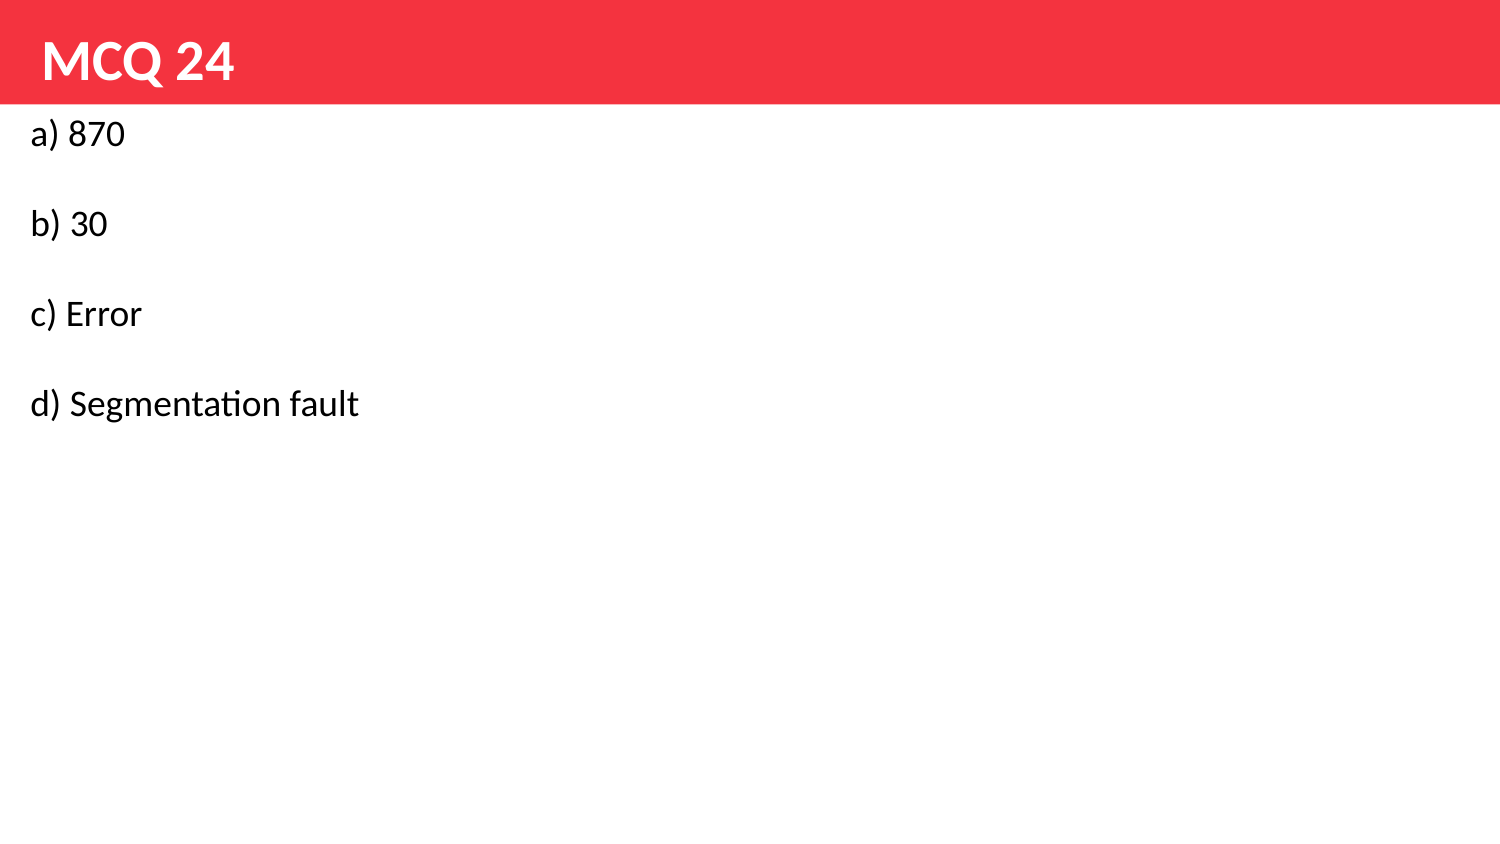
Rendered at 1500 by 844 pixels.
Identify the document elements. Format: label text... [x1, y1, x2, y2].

text_box [0, 0, 1500, 105]
title MCQ 24 [39, 20, 1178, 85]
text_box a) 870 b) 30 c) Error d) Segmentation fault [15, 93, 1484, 811]
